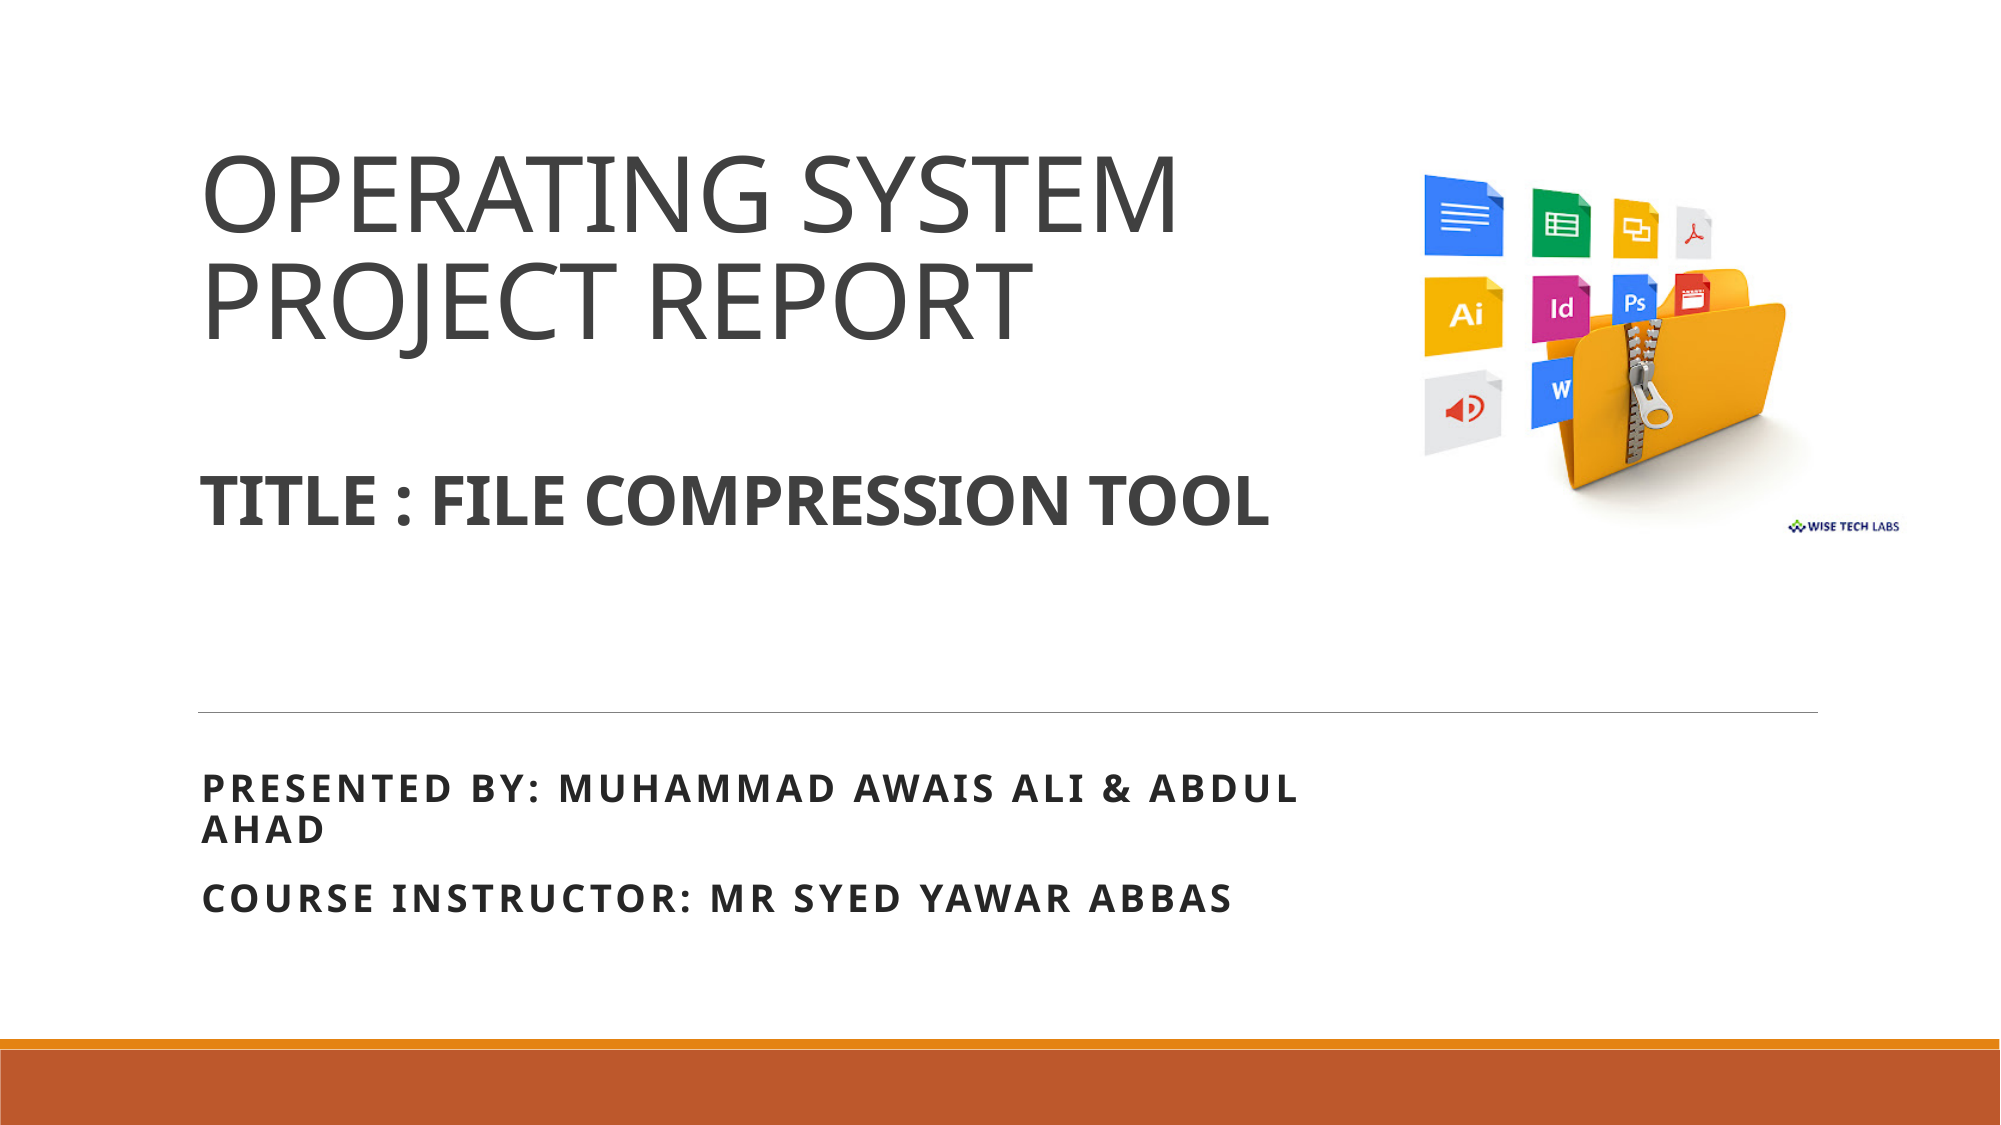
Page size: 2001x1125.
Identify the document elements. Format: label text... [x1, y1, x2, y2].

title OPERATING SYSTEM PROJECT REPORT TITLE : FILE COMPRESSION TOOL [184, 102, 1334, 674]
picture [1295, 150, 1908, 540]
subtitle Presented By: MUHAMMAD AWAIS ALI & ABDUL AHAD Course Instructor: MR SYED YAWAR ABBAS [186, 761, 1412, 930]
